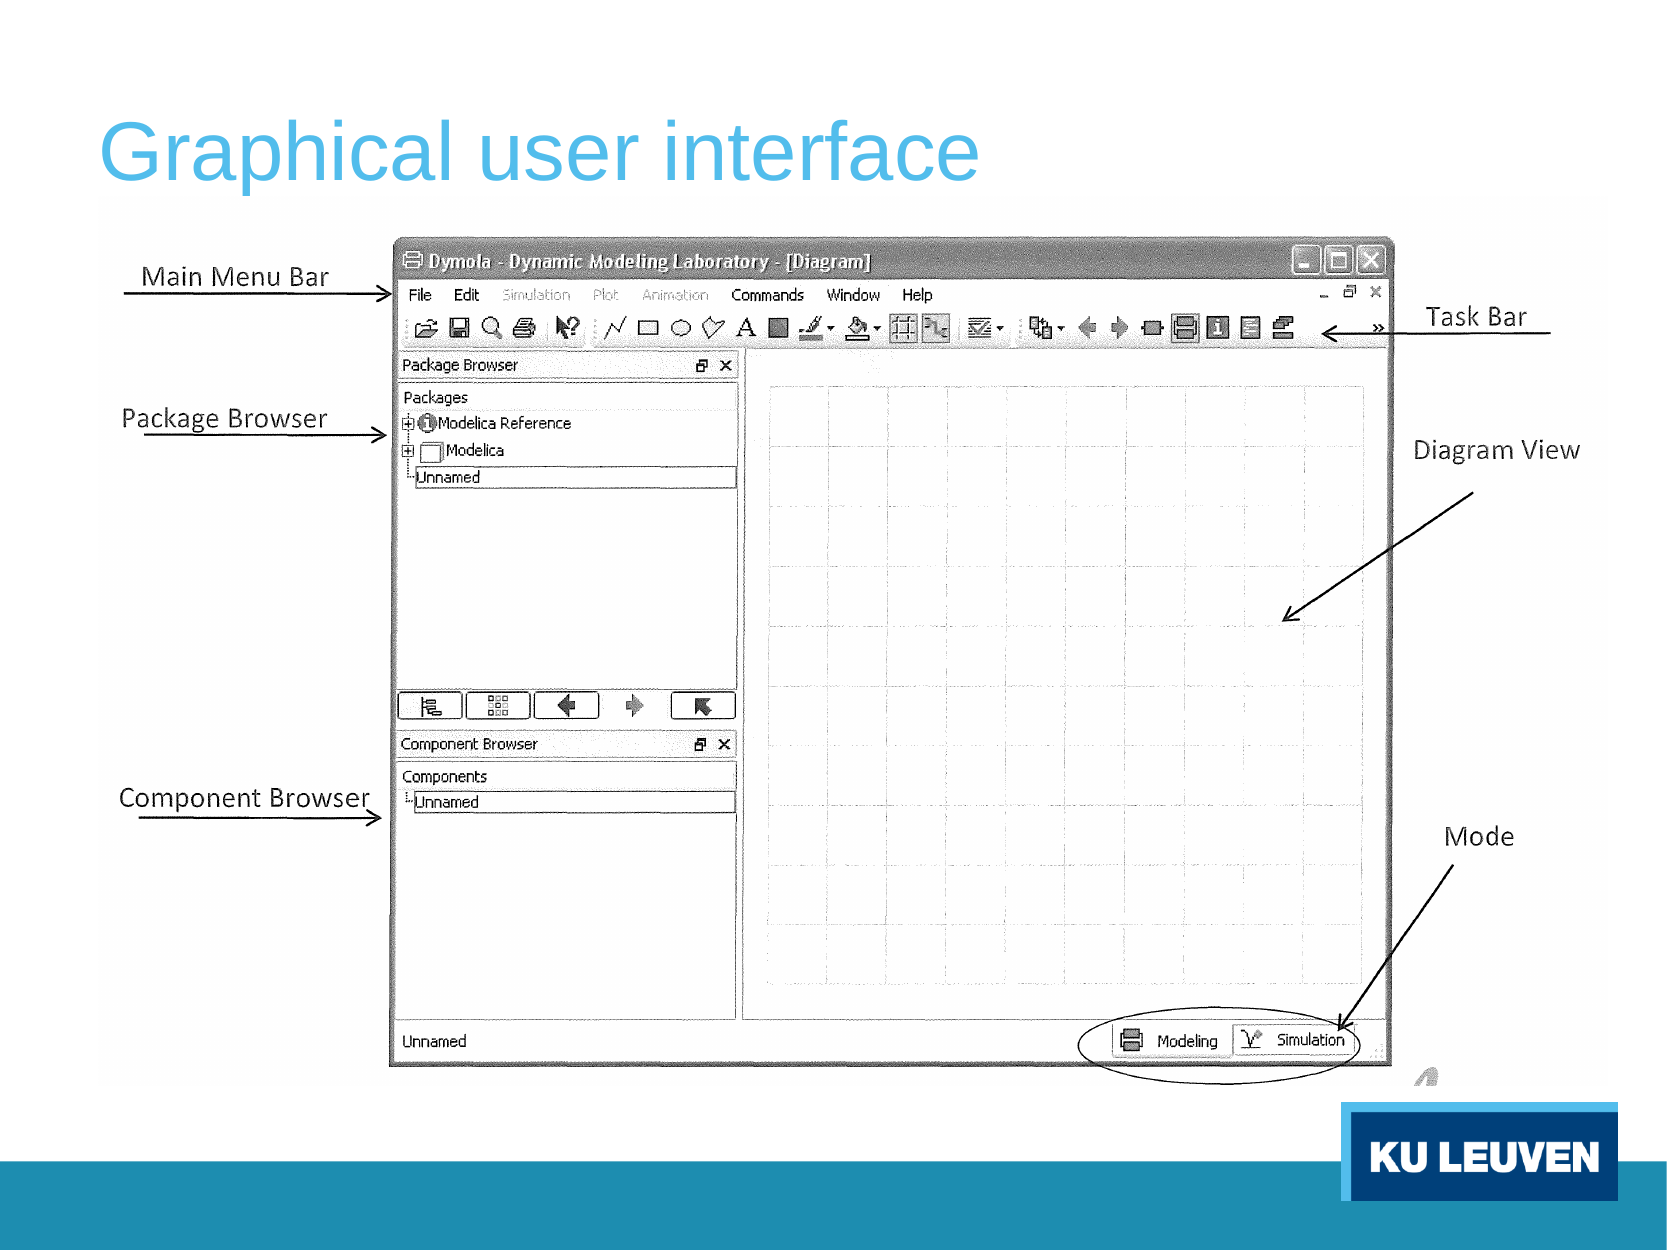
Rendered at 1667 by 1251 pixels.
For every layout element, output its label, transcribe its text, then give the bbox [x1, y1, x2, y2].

picture [1341, 1102, 1618, 1201]
title Graphical user interface [98, 32, 1618, 197]
picture [98, 196, 1608, 1086]
